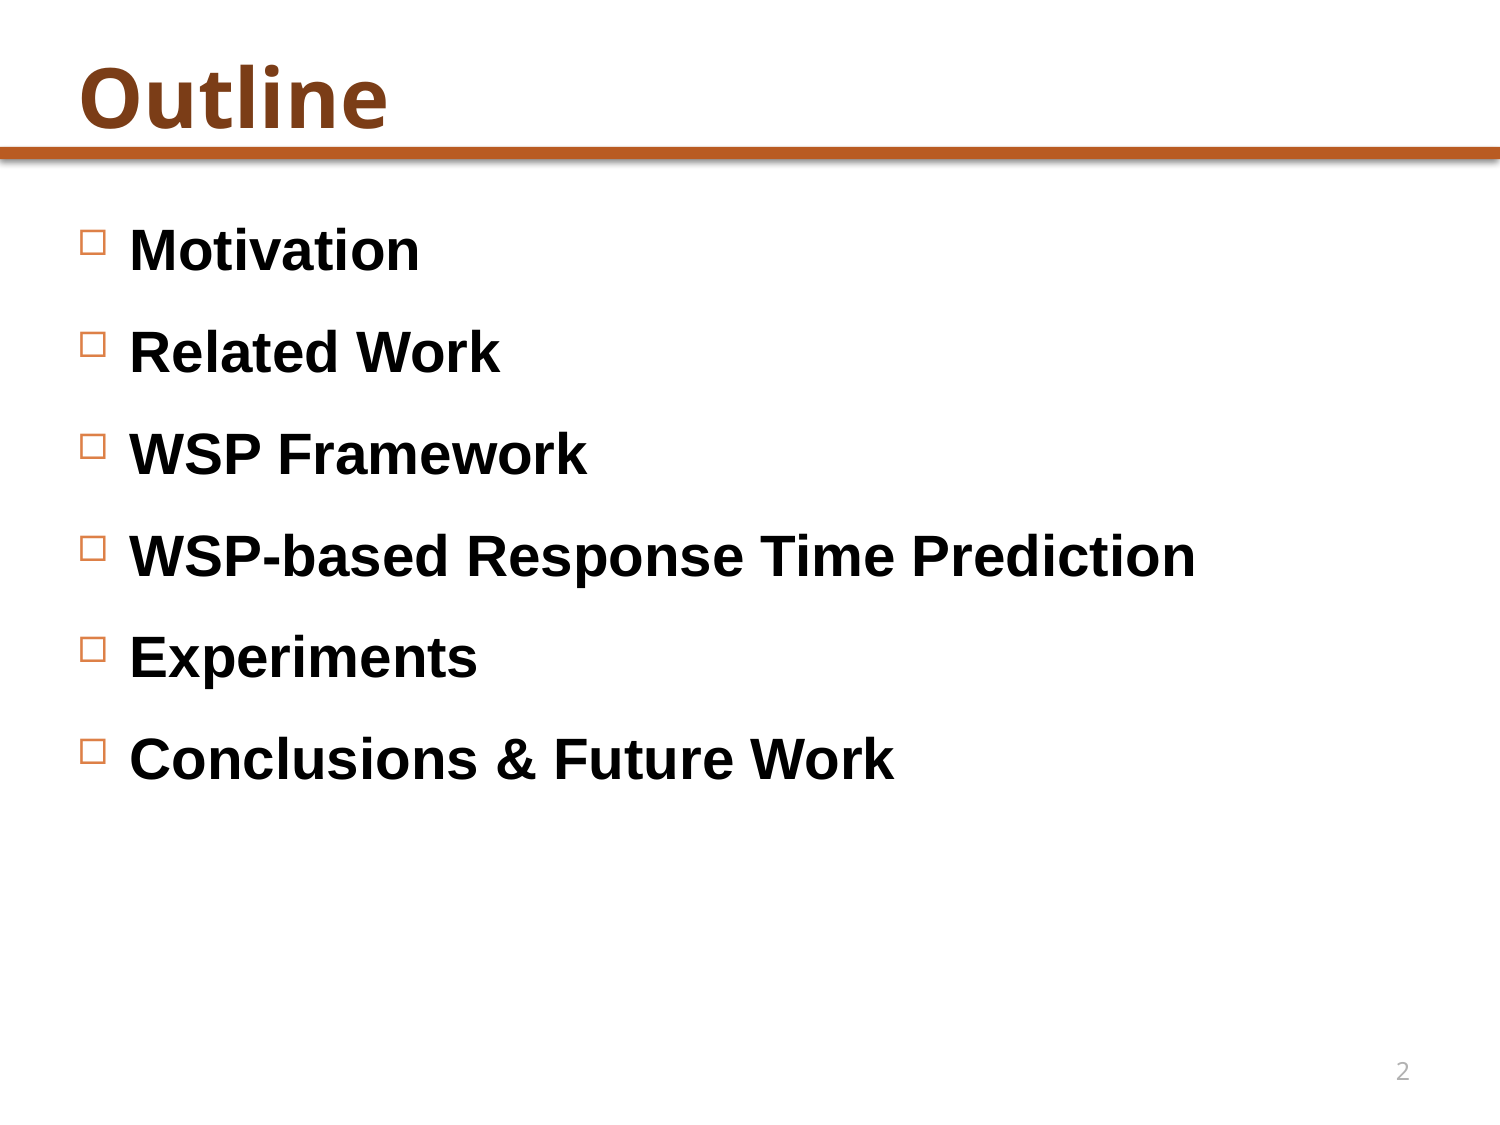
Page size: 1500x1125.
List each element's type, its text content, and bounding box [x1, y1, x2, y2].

title Outline [62, 37, 1438, 153]
list Motivation Related Work WSP Framework WSP-based Response Time Prediction Experiments Conclusions & Future Work [62, 187, 1438, 1075]
slide_number 2 [1074, 1042, 1425, 1103]
